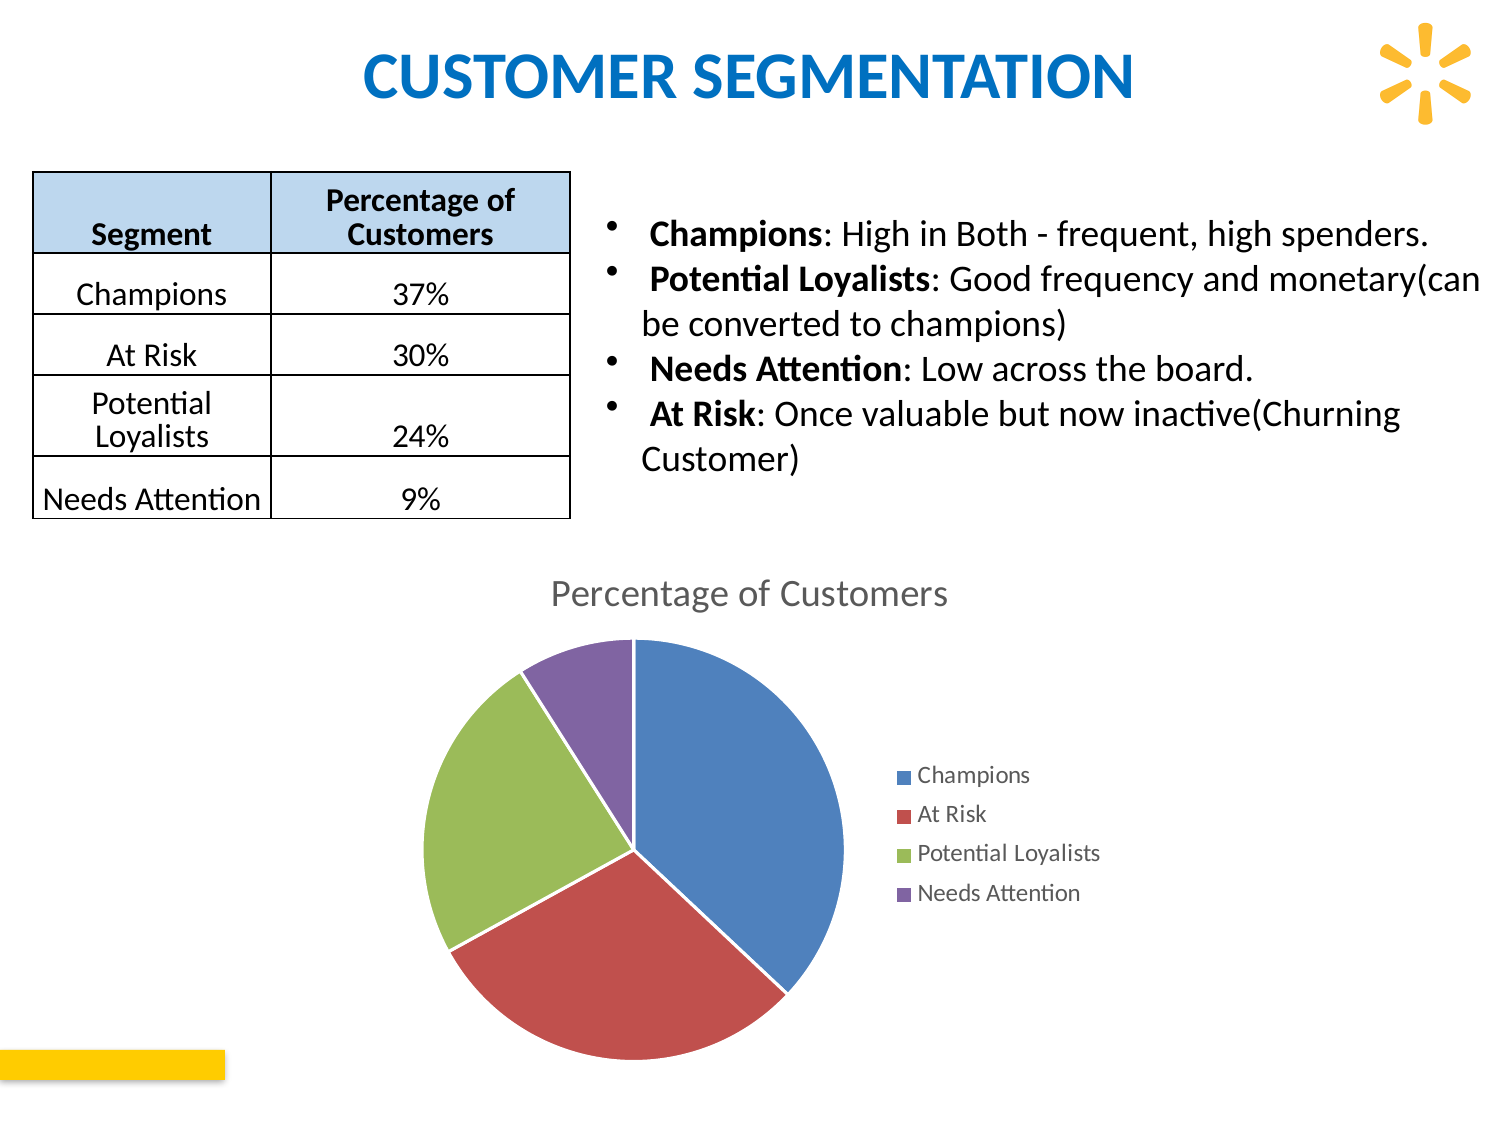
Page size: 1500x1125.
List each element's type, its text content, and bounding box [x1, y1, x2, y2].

picture [1425, 15, 1480, 132]
chart [349, 546, 1151, 1073]
table_cell 24% [272, 376, 476, 455]
title CUSTOMER SEGMENTATION [75, 0, 1425, 144]
table_cell Champions [34, 254, 270, 313]
table_cell Needs Attention [34, 457, 270, 518]
table_header Segment [34, 173, 270, 252]
table_cell 9% [272, 457, 569, 518]
text_box Champions: High in Both - frequent, high spenders. Potential Loyalists: Good frequency and monetary(can be converted to champions) Needs Attention: Low across the board. At Risk: Once valuable but now inactive(Churning Customer) [476, 156, 1500, 486]
text_box [0, 1049, 226, 1081]
table_header Percentage of Customers [272, 173, 476, 252]
table_cell Potential Loyalists [34, 376, 270, 455]
table_cell 30% [272, 315, 476, 374]
table_cell At Risk [34, 315, 270, 374]
table_cell 37% [272, 254, 476, 313]
